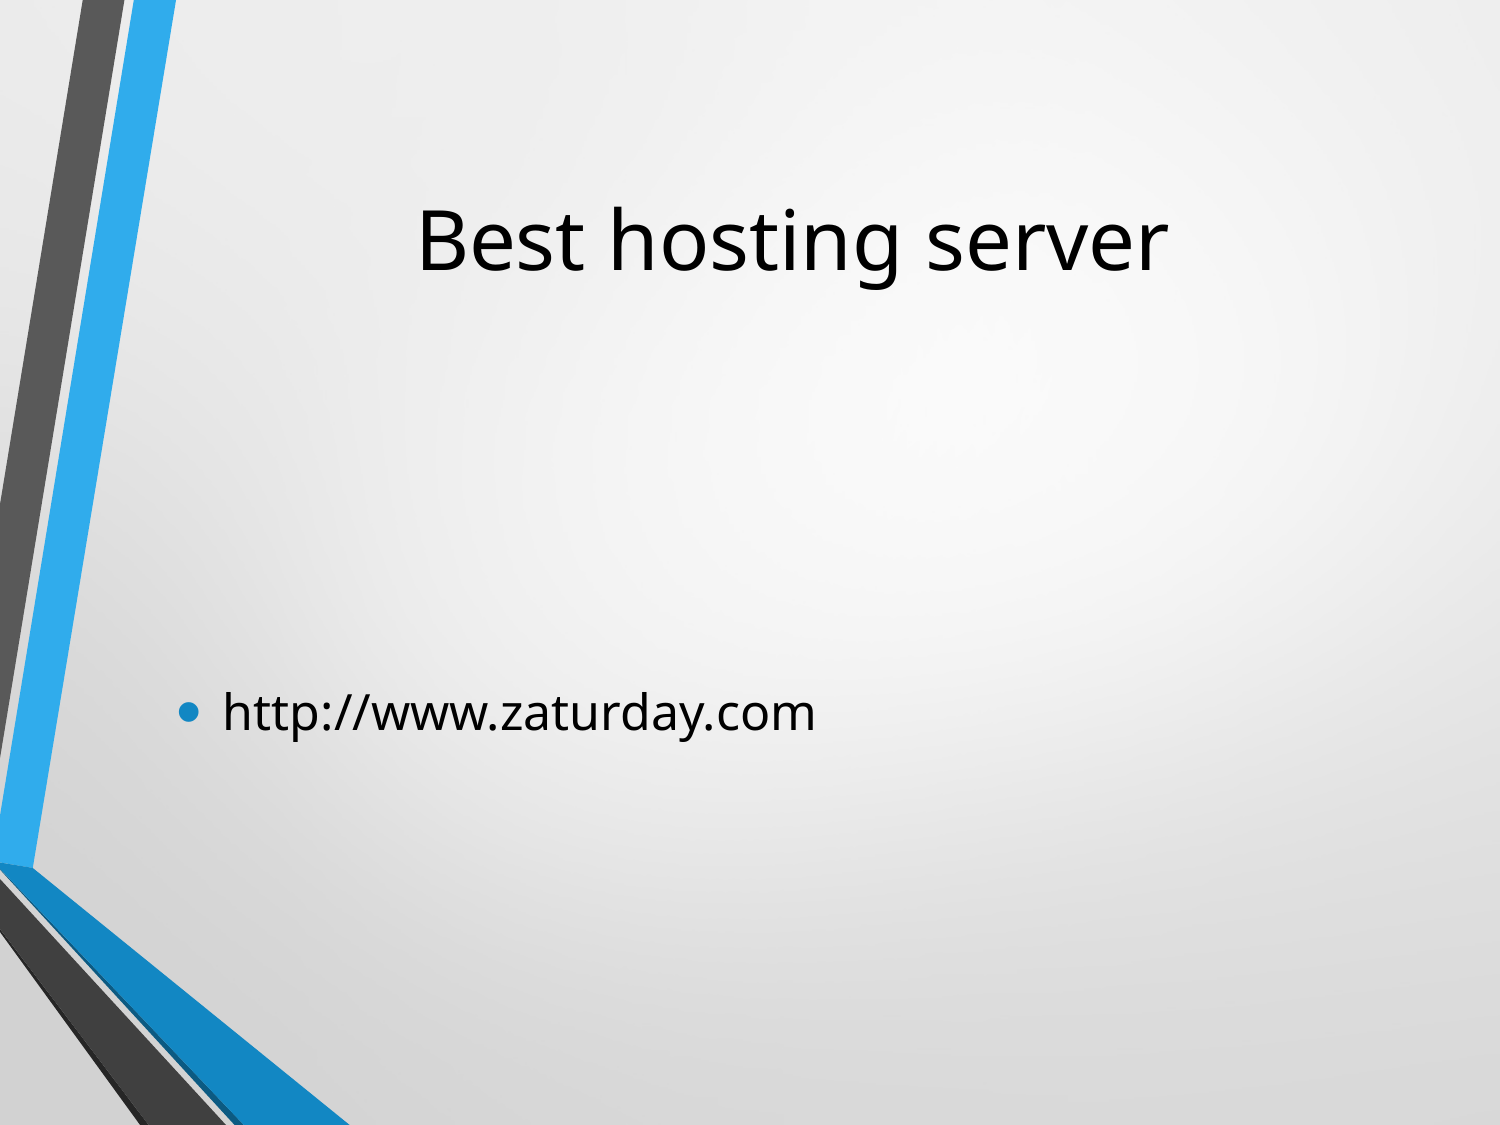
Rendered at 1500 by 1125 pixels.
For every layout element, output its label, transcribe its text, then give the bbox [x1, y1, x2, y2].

title Best hosting server [161, 75, 1425, 400]
list http://www.zaturday.com [161, 437, 1425, 985]
